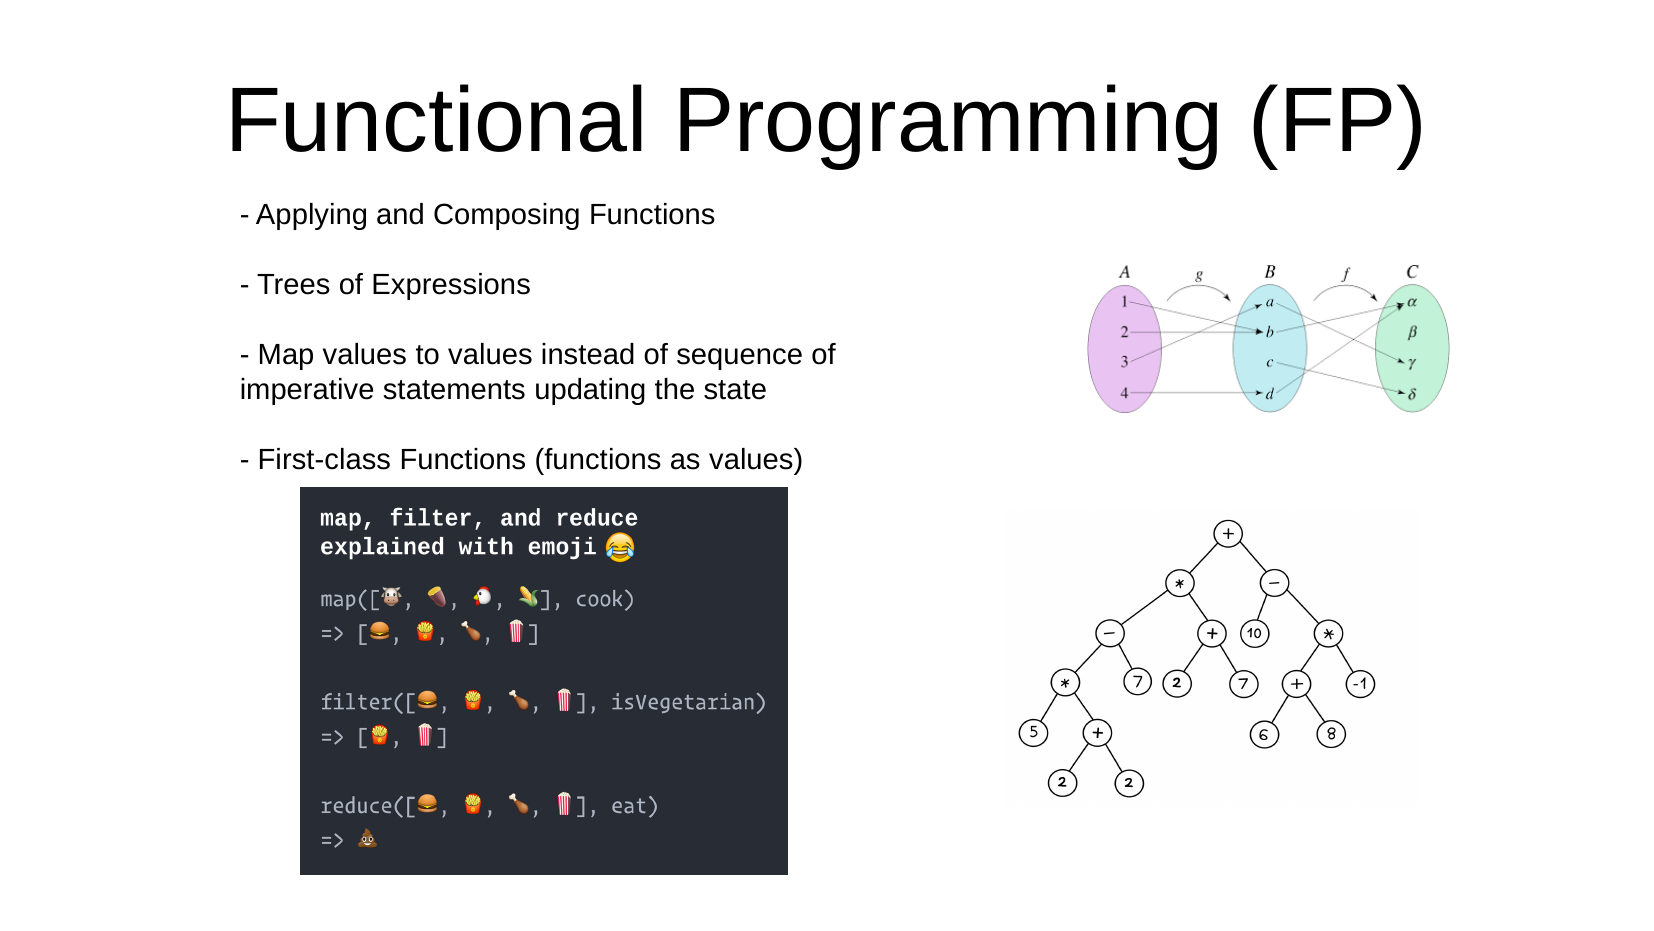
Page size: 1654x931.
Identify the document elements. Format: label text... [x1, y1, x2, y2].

picture [299, 487, 788, 875]
picture [1005, 506, 1419, 808]
text_box - Applying and Composing Functions - Trees of Expressions - Map values to values instead of sequence of imperative statements updating the state - First-class Functions (functions as values) [224, 187, 863, 463]
title Functional Programming (FP) [82, 37, 1571, 193]
picture [1087, 265, 1450, 413]
